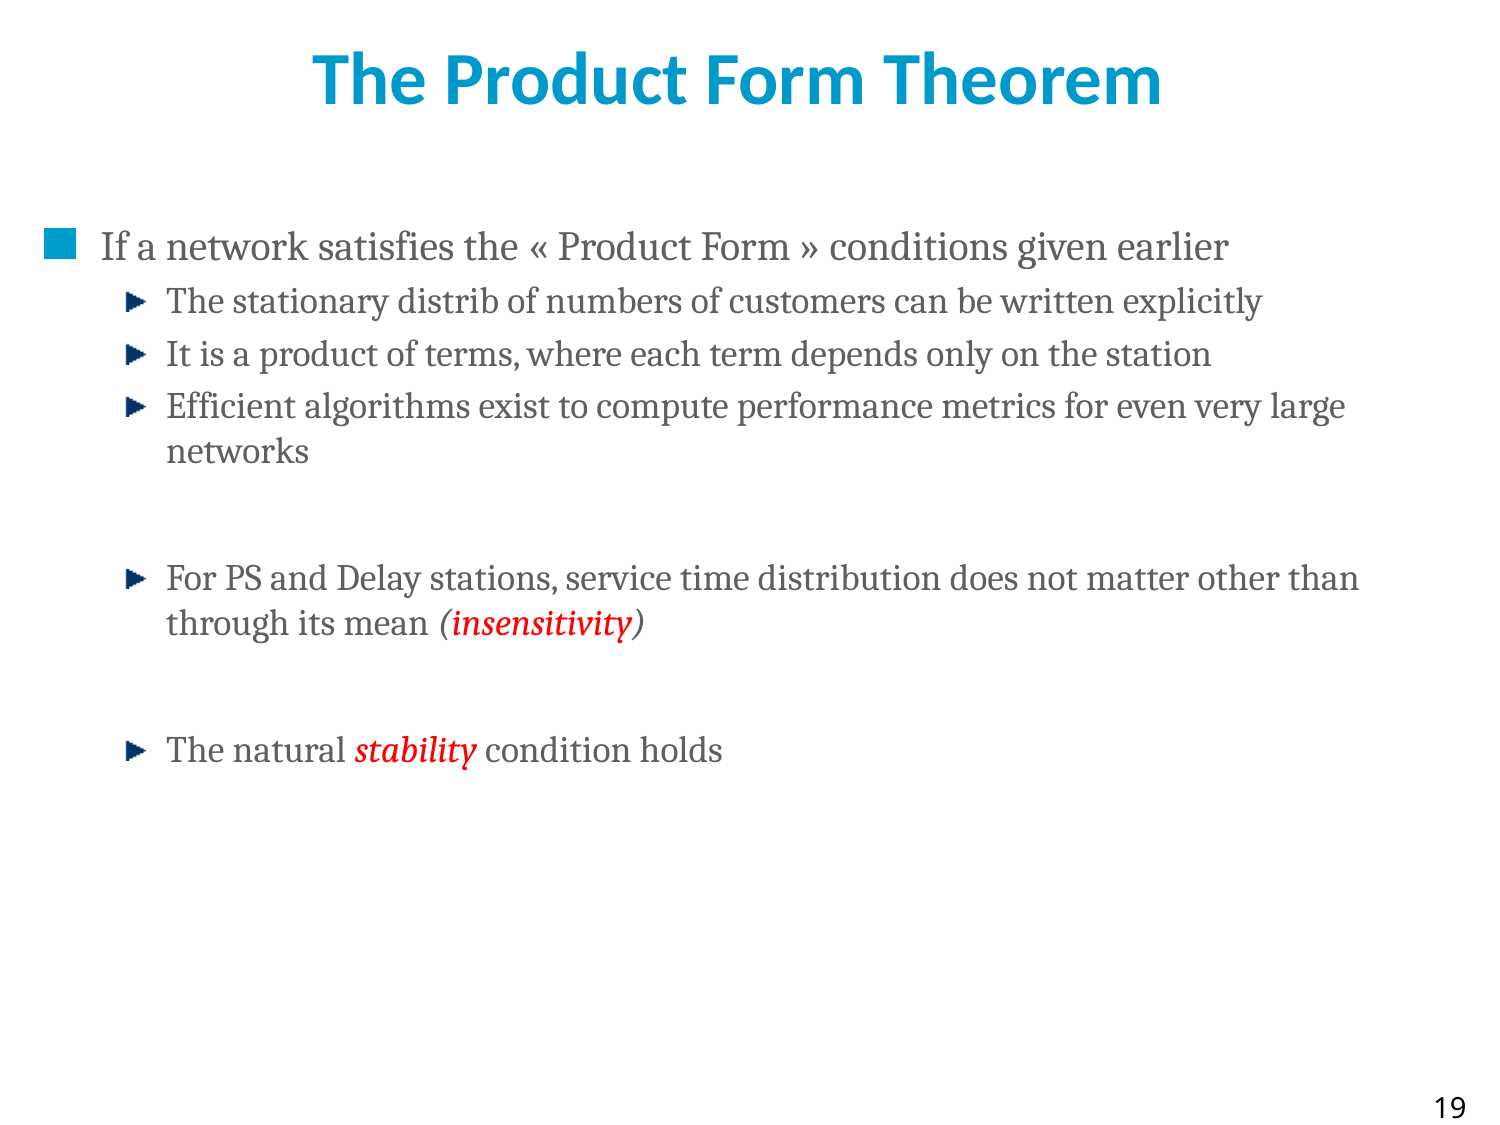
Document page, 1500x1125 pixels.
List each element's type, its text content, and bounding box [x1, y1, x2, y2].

list If a network satisfies the « Product Form » conditions given earlier The stationary distrib of numbers of customers can be written explicitly It is a product of terms, where each term depends only on the station Efficient algorithms exist to compute performance metrics for even very large networks For PS and Delay stations, service time distribution does not matter other than through its mean (insensitivity) The natural stability condition holds [29, 210, 1483, 1107]
picture [119, 562, 146, 589]
picture [119, 337, 146, 365]
footer 19 [1399, 1082, 1500, 1125]
picture [119, 734, 146, 761]
picture [119, 285, 146, 312]
title The Product Form Theorem [17, 0, 1460, 150]
picture [119, 390, 146, 417]
